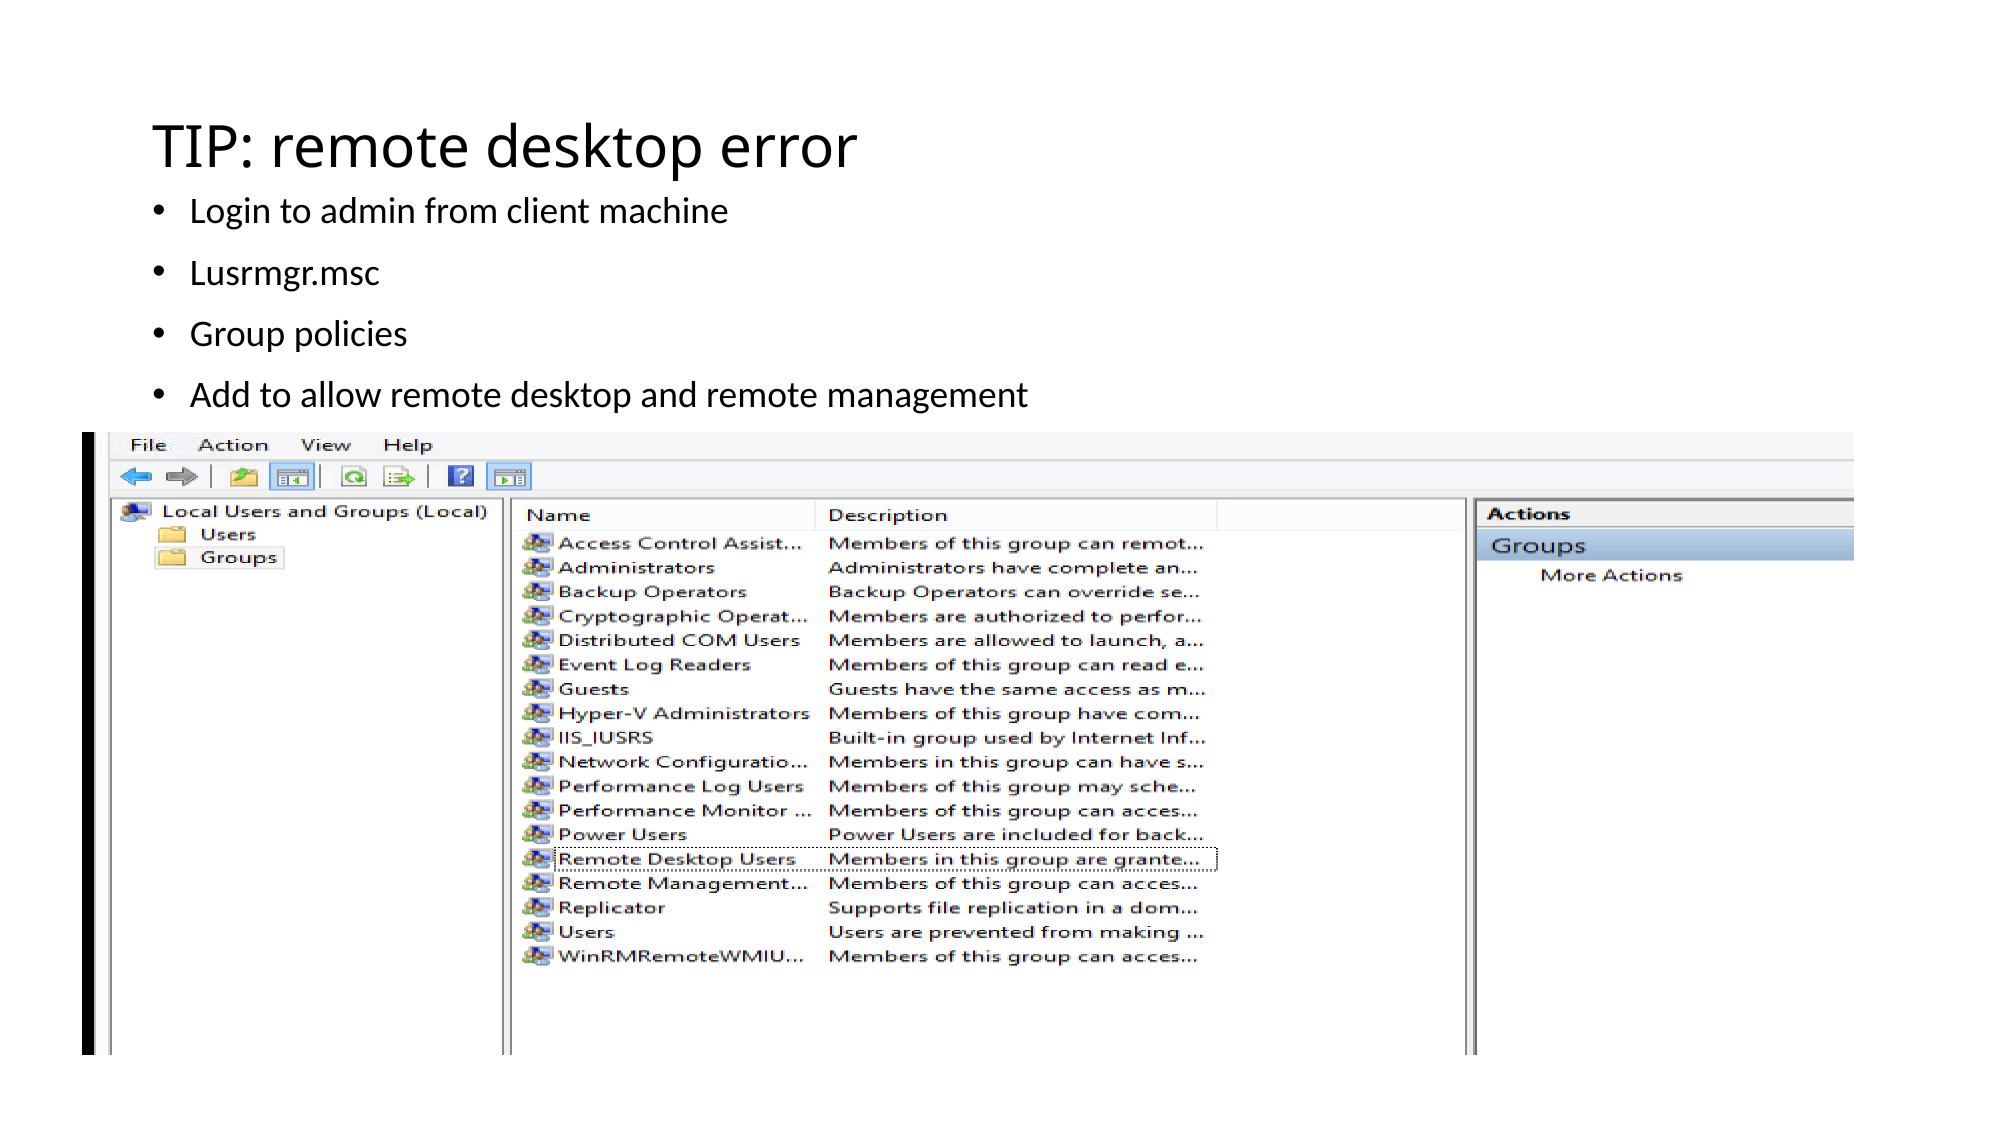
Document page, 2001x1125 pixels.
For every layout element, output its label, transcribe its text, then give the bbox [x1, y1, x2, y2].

picture [82, 432, 1854, 1055]
title TIP: remote desktop error [137, 59, 1863, 183]
list Login to admin from client machine Lusrmgr.msc Group policies Add to allow remote desktop and remote management [137, 183, 1863, 593]
